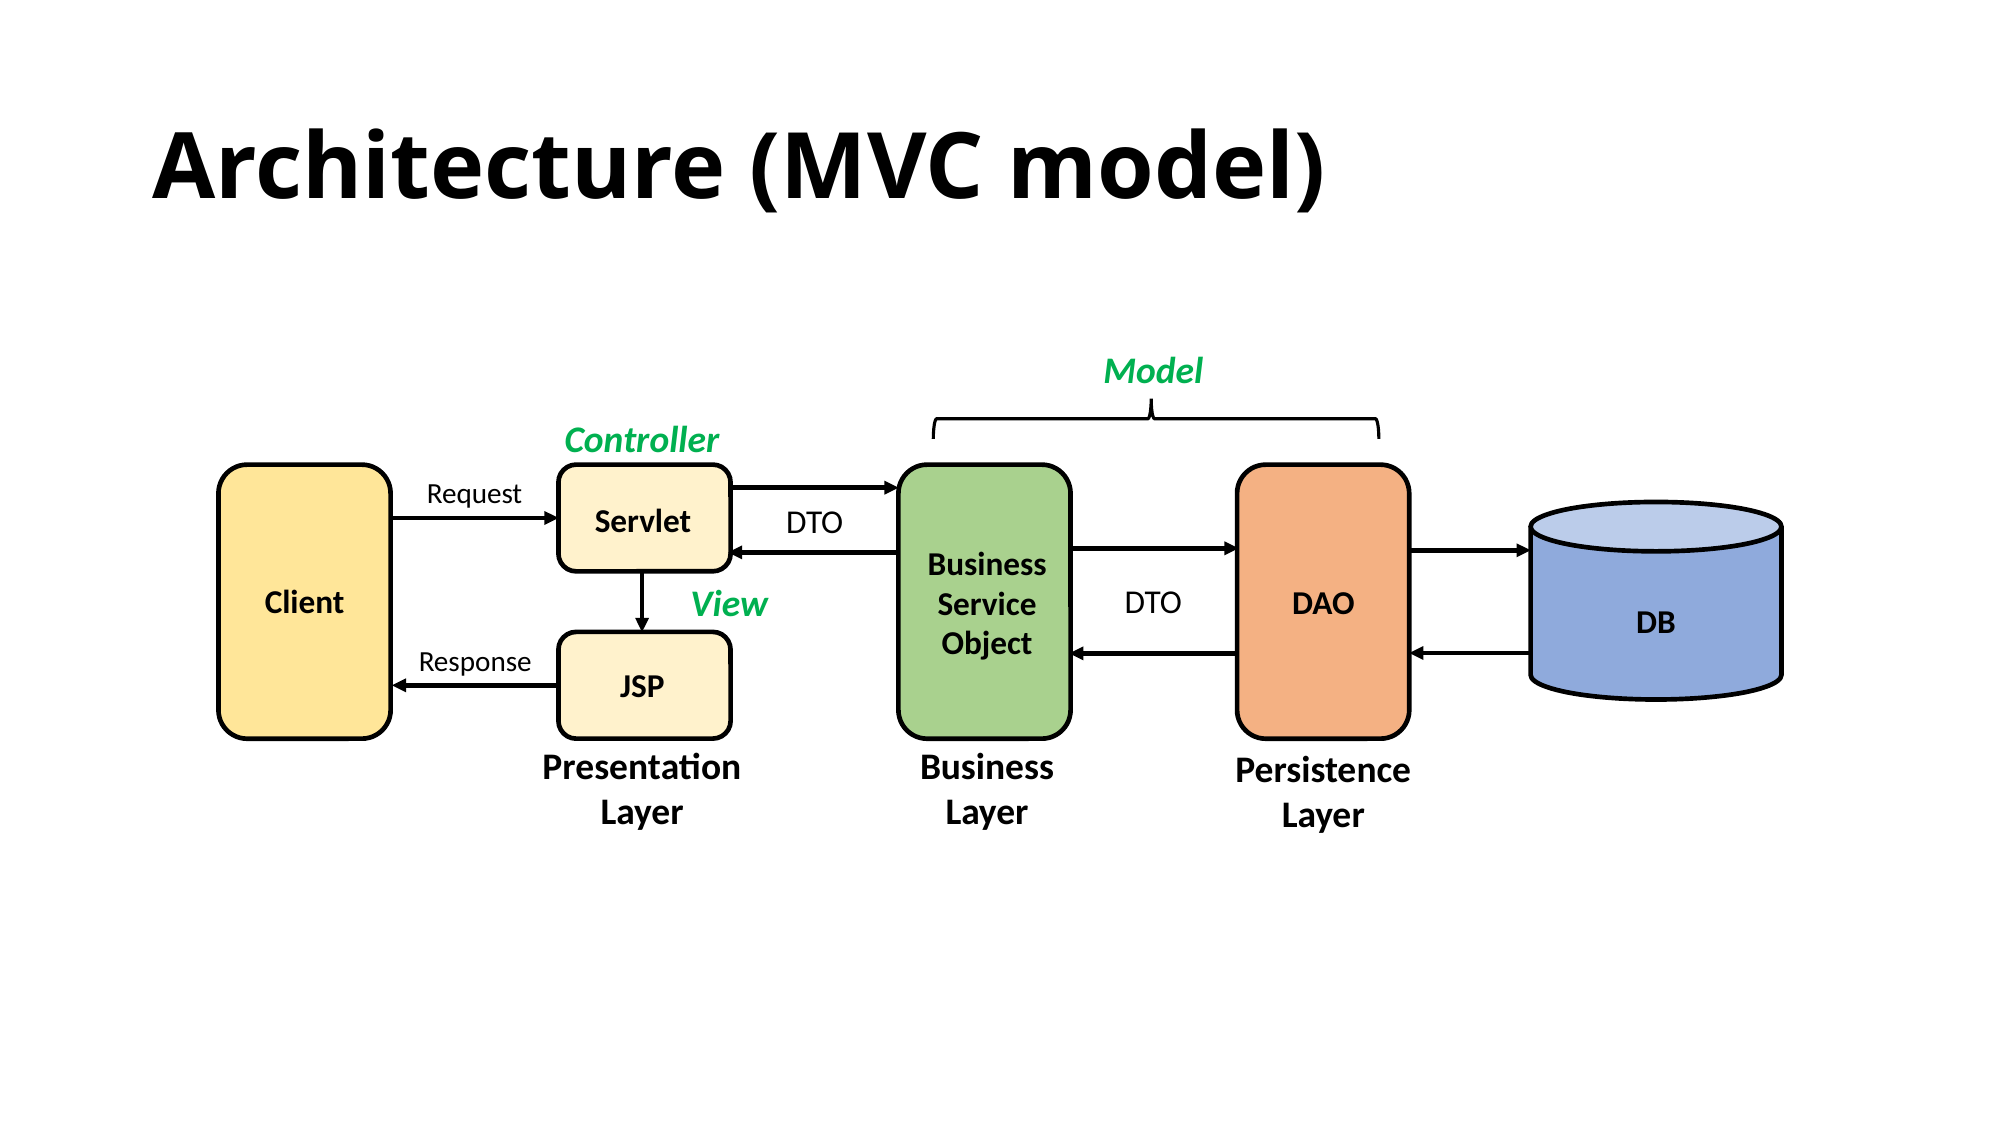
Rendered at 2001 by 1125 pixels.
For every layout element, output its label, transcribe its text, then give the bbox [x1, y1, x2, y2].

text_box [218, 338, 1782, 844]
title Architecture (MVC model) [137, 59, 1863, 278]
